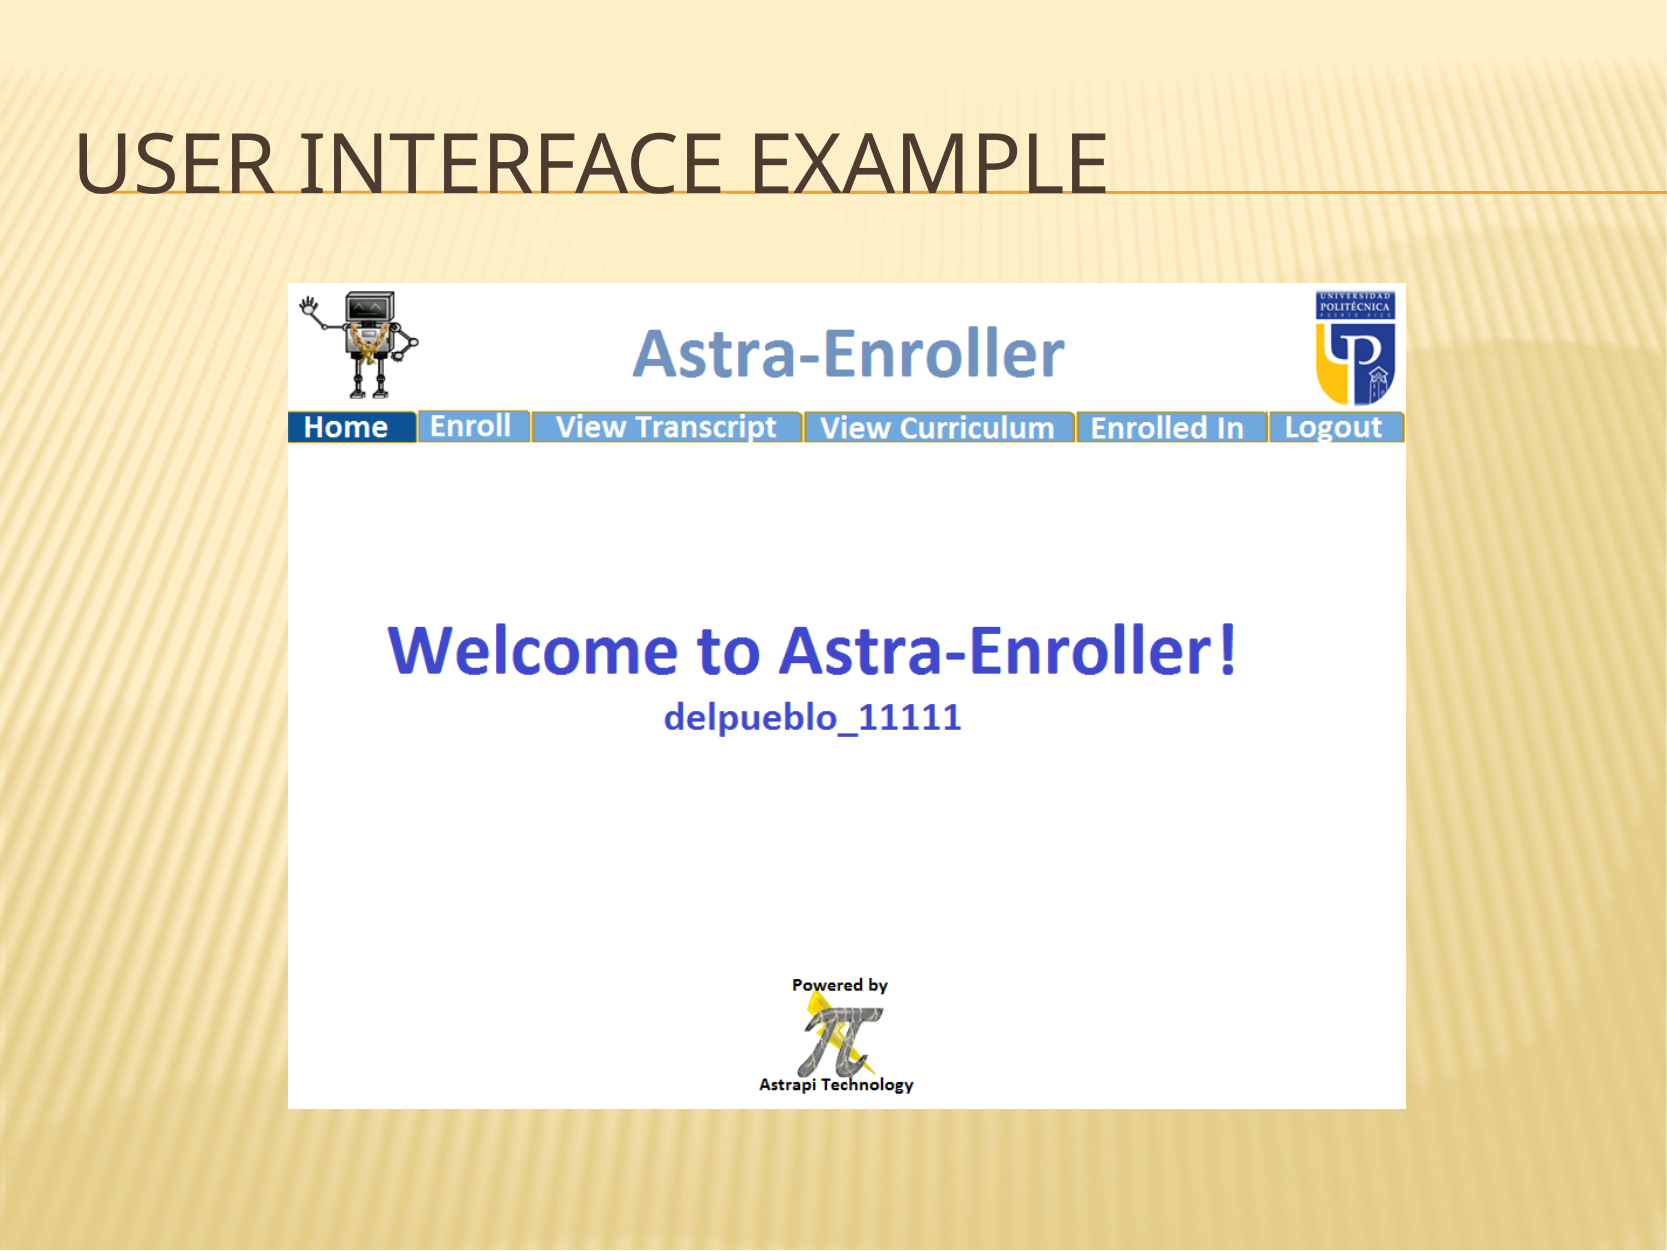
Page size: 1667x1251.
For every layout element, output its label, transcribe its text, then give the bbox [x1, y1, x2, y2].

title User Interface Example [55, 83, 1639, 237]
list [288, 282, 1406, 1109]
